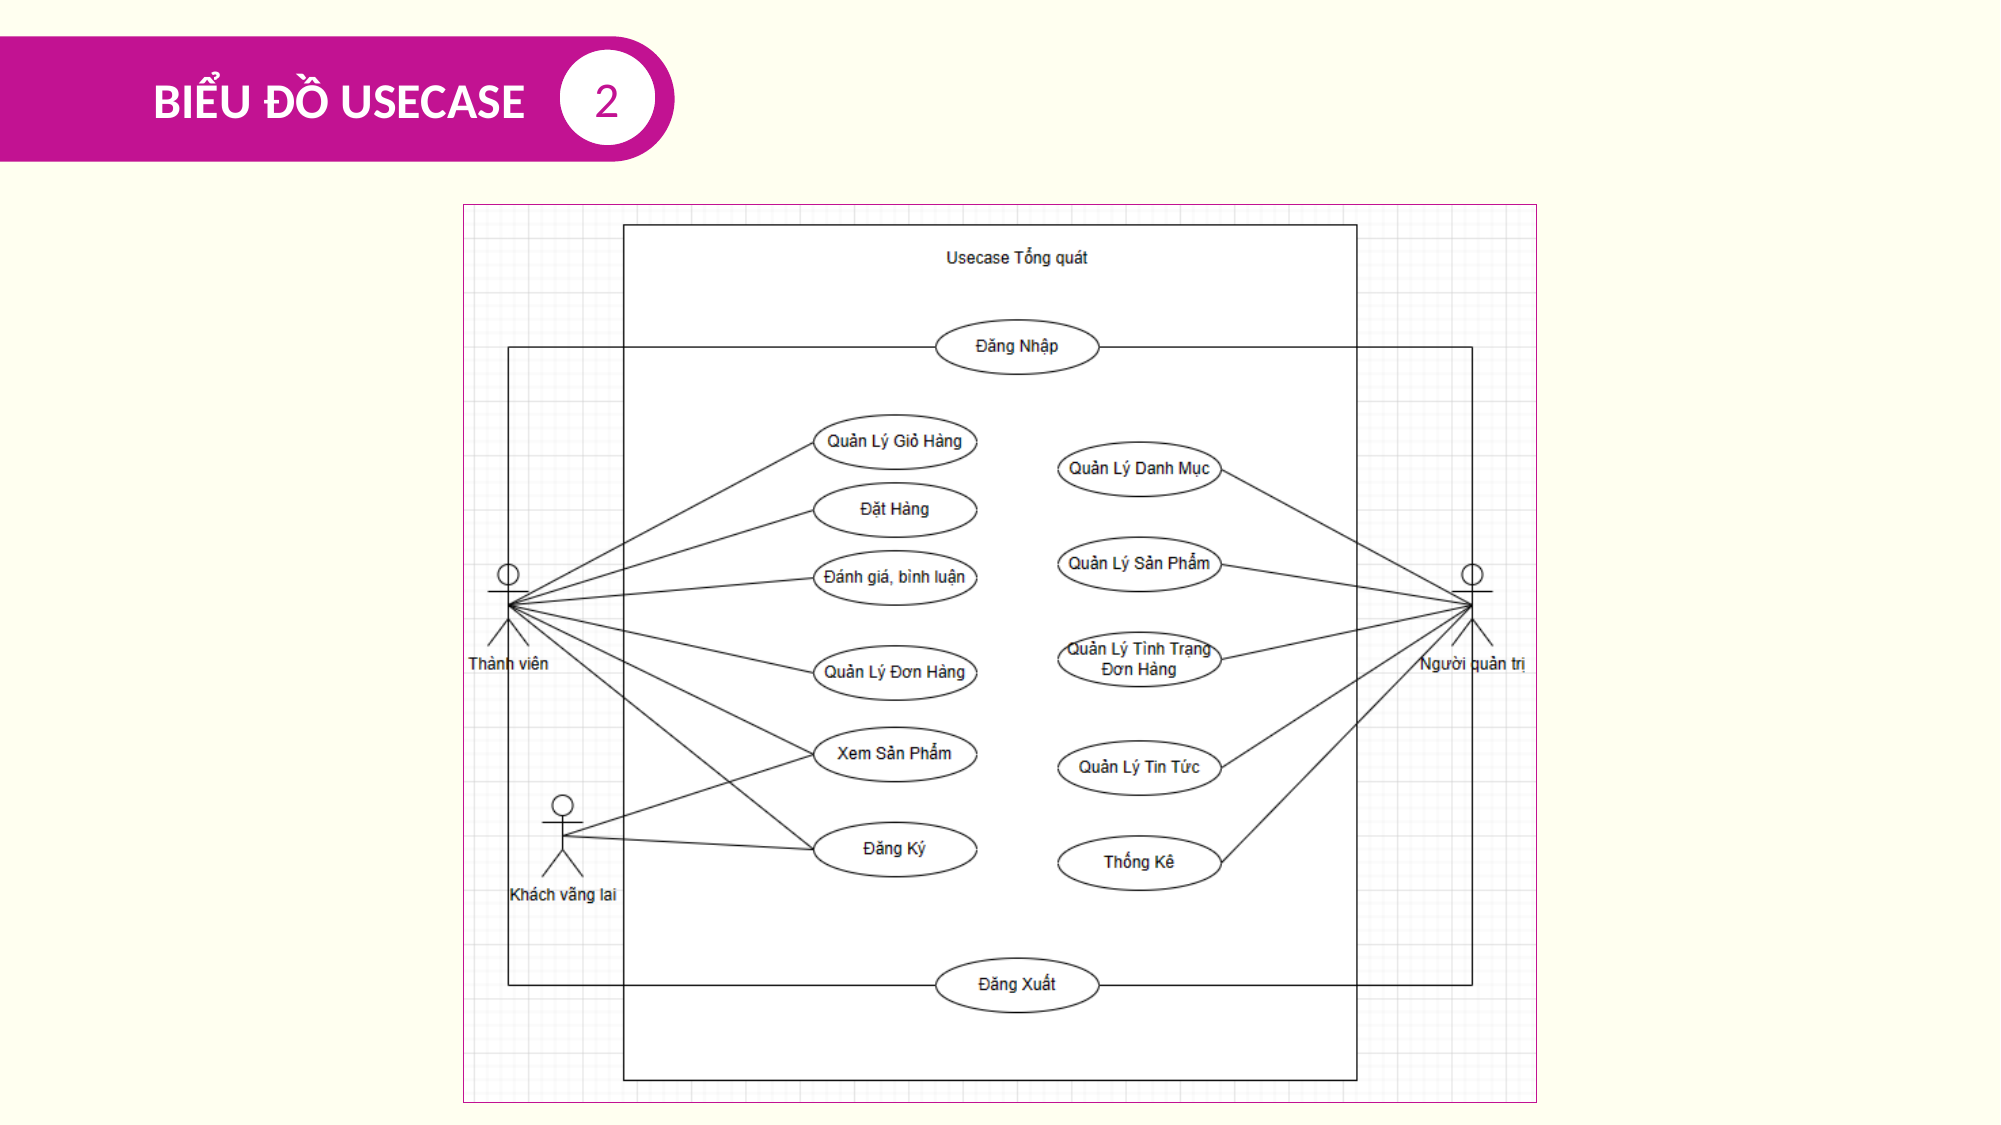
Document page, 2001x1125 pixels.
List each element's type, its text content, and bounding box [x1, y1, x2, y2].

text_box [0, 37, 674, 161]
picture [463, 204, 1537, 1103]
text_box BIỂU ĐỒ USECASE [138, 61, 559, 136]
text_box 2 [559, 47, 658, 148]
